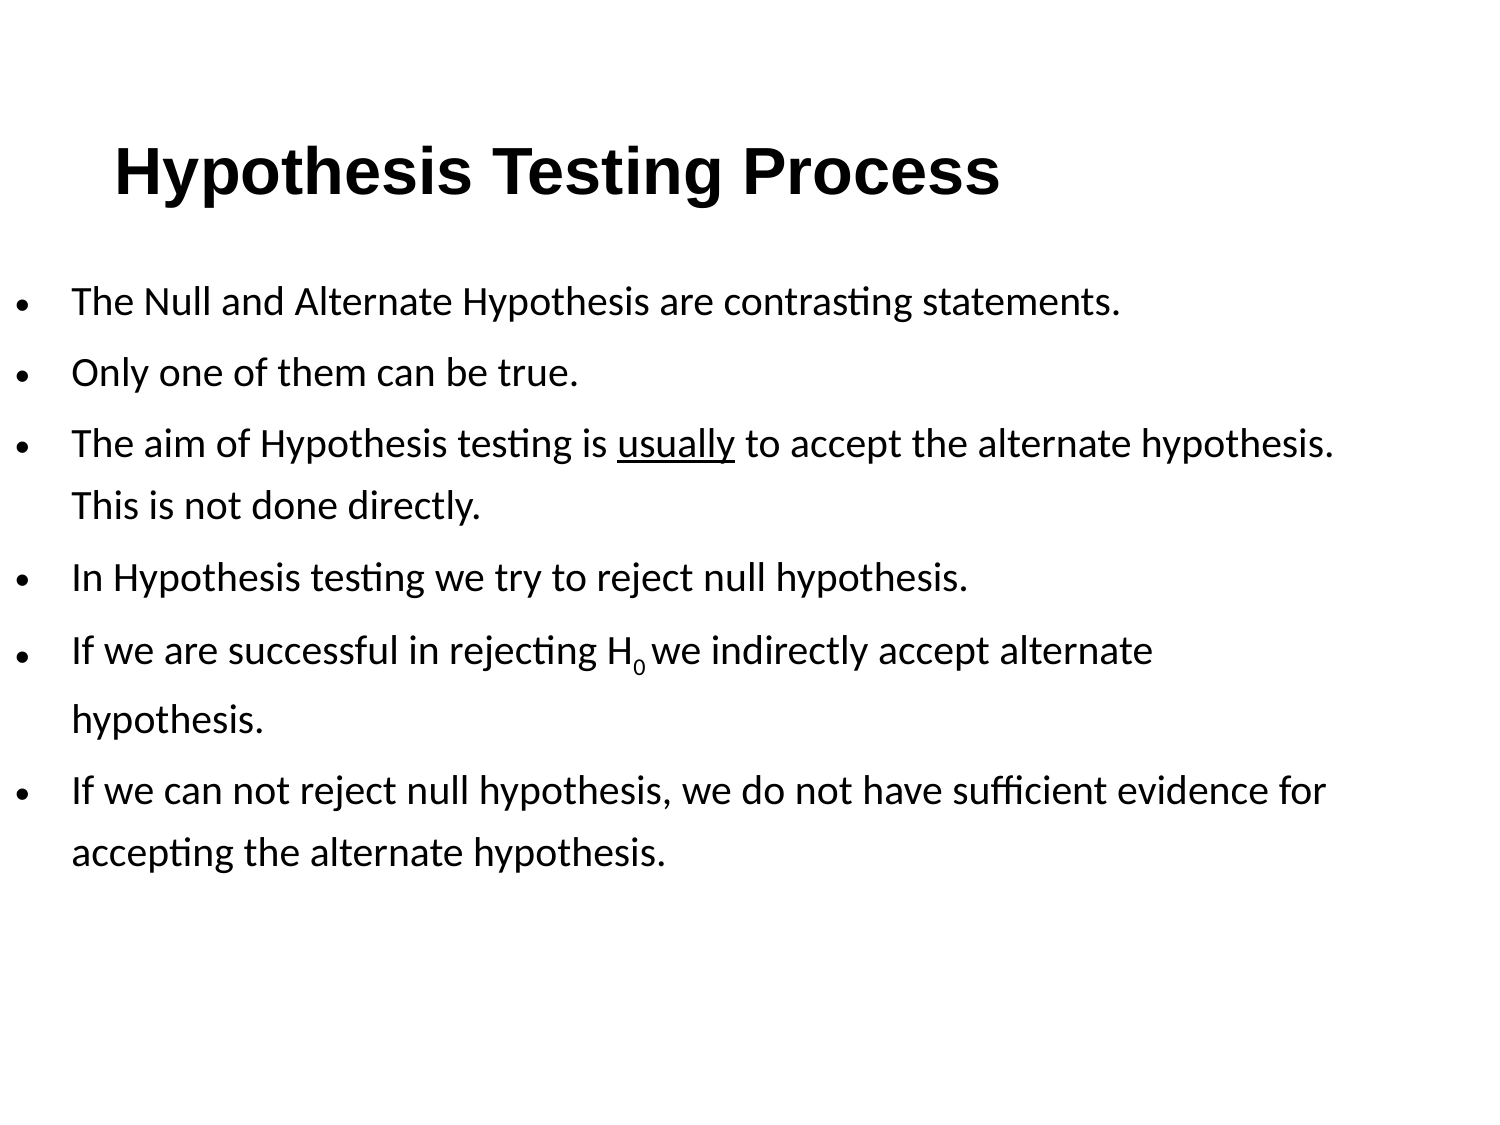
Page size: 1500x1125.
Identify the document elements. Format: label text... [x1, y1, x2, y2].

text_box Hypothesis Testing Process [100, 120, 1018, 215]
list The Null and Alternate Hypothesis are contrasting statements. Only one of them can be true. The aim of Hypothesis testing is usually to accept the alternate hypothesis. This is not done directly. In Hypothesis testing we try to reject null hypothesis. If we are successful in rejecting H0 we indirectly accept alternate hypothesis. If we can not reject null hypothesis, we do not have sufficient evidence for accepting the alternate hypothesis. [0, 256, 1350, 999]
